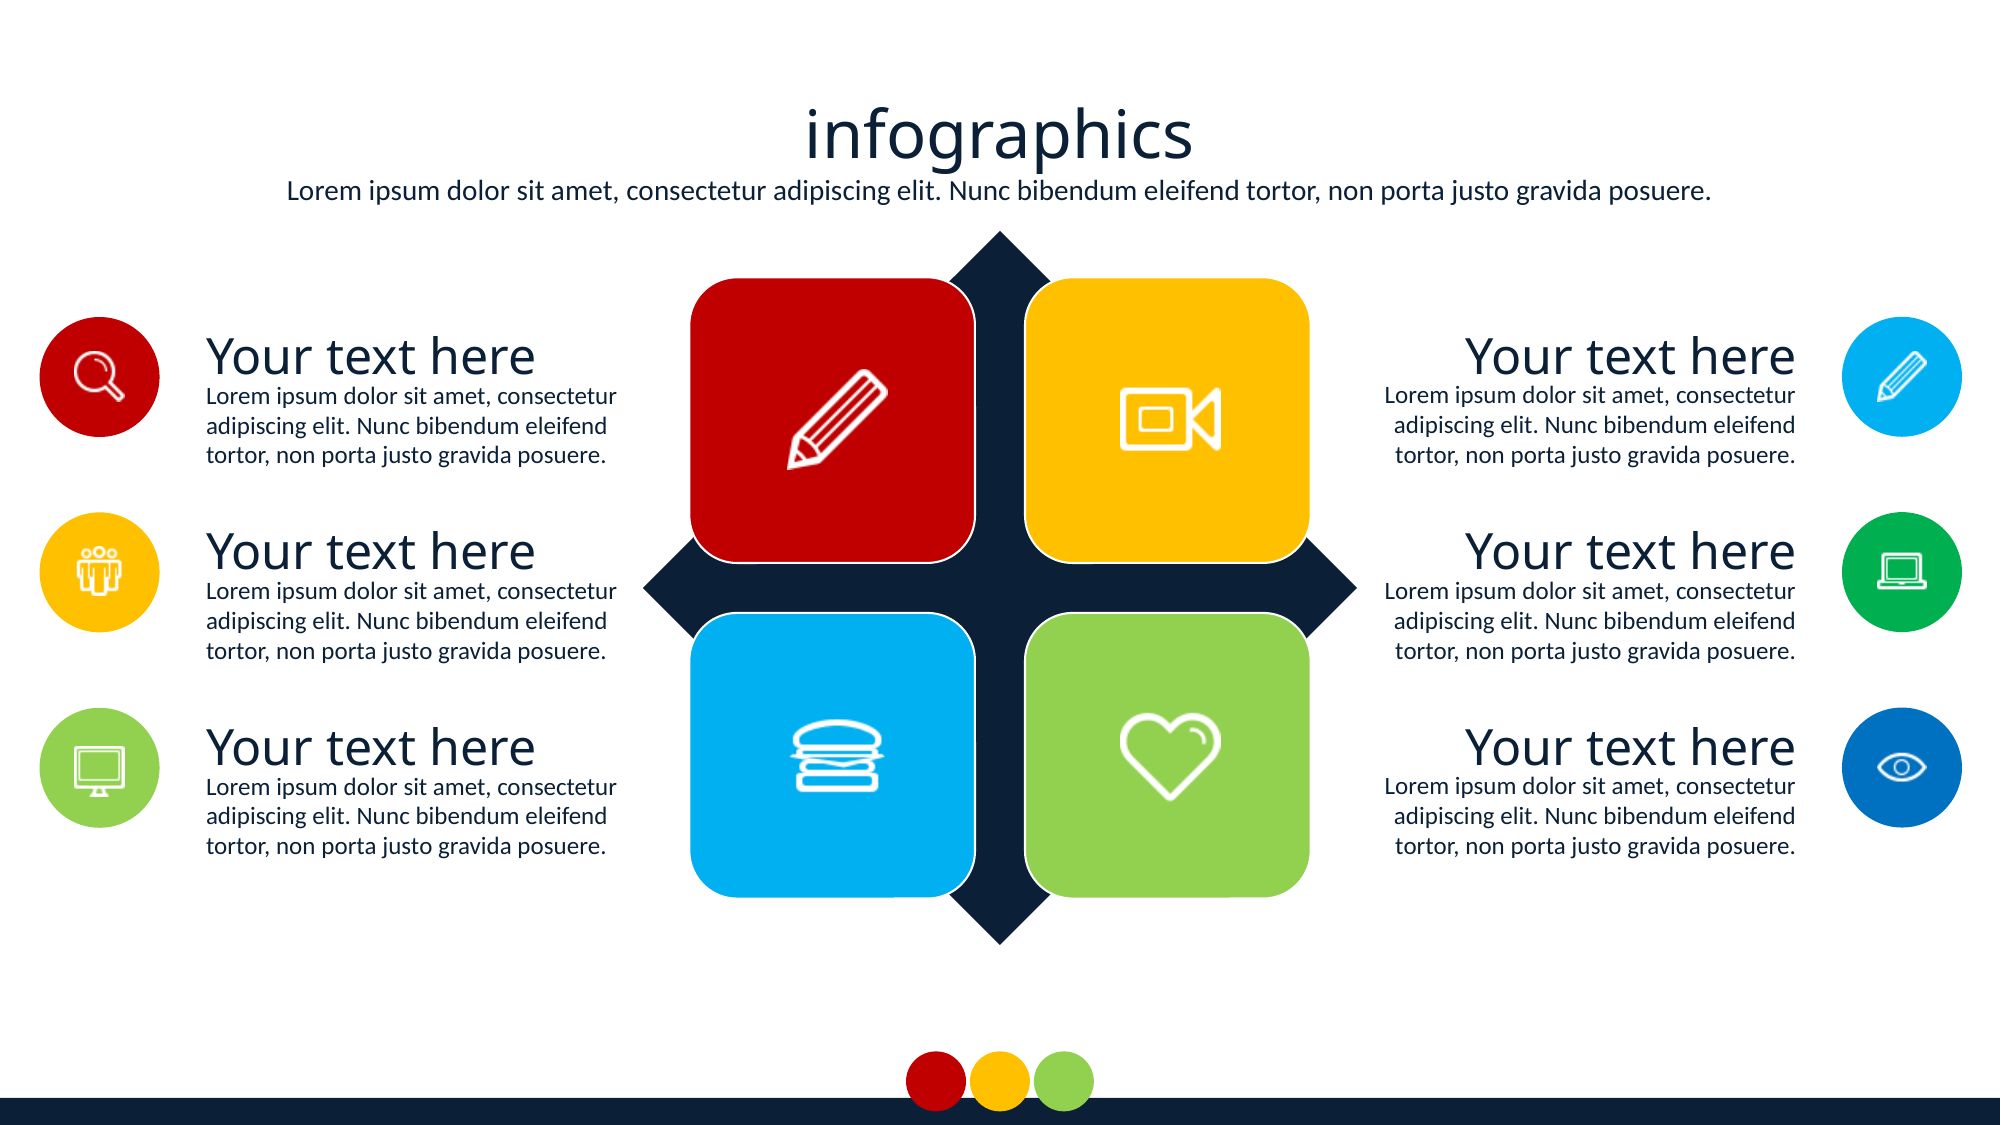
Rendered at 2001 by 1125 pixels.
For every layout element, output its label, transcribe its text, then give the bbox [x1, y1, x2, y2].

text_box [1840, 315, 1964, 438]
text_box Lorem ipsum dolor sit amet, consectetur adipiscing elit. Nunc bibendum eleifend tortor, non porta justo gravida posuere. [191, 392, 451, 477]
text_box Lorem ipsum dolor sit amet, consectetur adipiscing elit. Nunc bibendum eleifend tortor, non porta justo gravida posuere. [191, 783, 451, 868]
picture [1878, 352, 1926, 401]
text_box [1840, 706, 1964, 829]
text_box Your text here [191, 512, 451, 588]
text_box [38, 511, 161, 634]
text_box [1840, 511, 1964, 634]
picture [74, 351, 125, 402]
picture [1876, 742, 1928, 793]
picture [1120, 369, 1221, 470]
picture [787, 369, 888, 470]
picture [74, 546, 125, 597]
picture [1876, 545, 1928, 596]
text_box Your text here [191, 317, 451, 392]
picture [74, 746, 125, 797]
text_box Lorem ipsum dolor sit amet, consectetur adipiscing elit. Nunc bibendum eleifend tortor, non porta justo gravida posuere. [1549, 587, 1812, 672]
text_box Lorem ipsum dolor sit amet, consectetur adipiscing elit. Nunc bibendum eleifend tortor, non porta justo gravida posuere. [1549, 392, 1812, 477]
text_box infographics [0, 84, 2000, 180]
text_box Lorem ipsum dolor sit amet, consectetur adipiscing elit. Nunc bibendum eleifend tortor, non porta justo gravida posuere. [1549, 783, 1812, 867]
text_box Your text here [1549, 707, 1812, 783]
text_box Your text here [1549, 316, 1812, 392]
text_box [38, 315, 161, 439]
text_box Lorem ipsum dolor sit amet, consectetur adipiscing elit. Nunc bibendum eleifend tortor, non porta justo gravida posuere. [0, 180, 2000, 214]
picture [1120, 707, 1221, 808]
text_box Your text here [1549, 512, 1812, 587]
picture [791, 720, 884, 792]
text_box Your text here [191, 707, 451, 783]
text_box [38, 706, 161, 829]
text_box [451, 230, 1549, 945]
text_box Lorem ipsum dolor sit amet, consectetur adipiscing elit. Nunc bibendum eleifend tortor, non porta justo gravida posuere. [191, 588, 451, 672]
